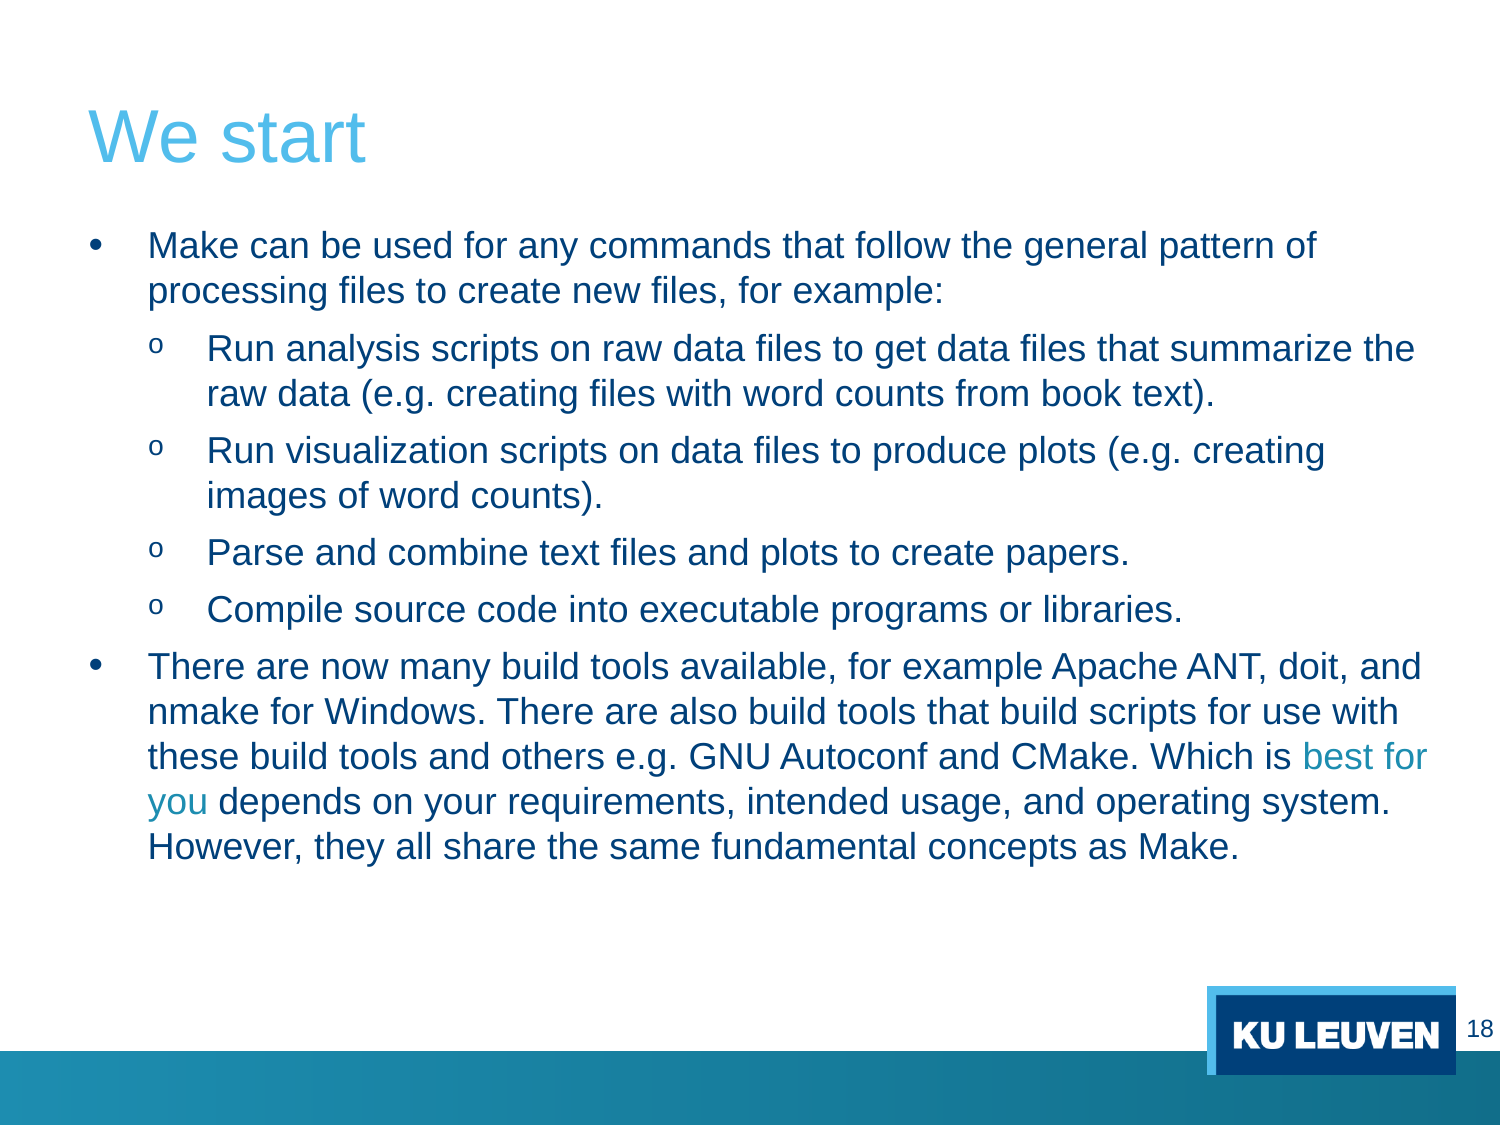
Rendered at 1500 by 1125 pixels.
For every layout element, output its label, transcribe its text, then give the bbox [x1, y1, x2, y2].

slide_number 18 [1340, 1012, 1495, 1060]
picture [1207, 1071, 1456, 1075]
title We start [88, 29, 1456, 178]
list Make can be used for any commands that follow the general pattern of processing files to create new files, for example: Run analysis scripts on raw data files to get data files that summarize the raw data (e.g. creating files with word counts from book text). Run visualization scripts on data files to produce plots (e.g. creating images of word counts). Parse and combine text files and plots to create papers. Compile source code into executable programs or libraries. There are now many build tools available, for example Apache ANT, doit, and nmake for Windows. There are also build tools that build scripts for use with these build tools and others e.g. GNU Autoconf and CMake. Which is best for you depends on your requirements, intended usage, and operating system. However, they all share the same fundamental concepts as Make. [88, 221, 1456, 1071]
